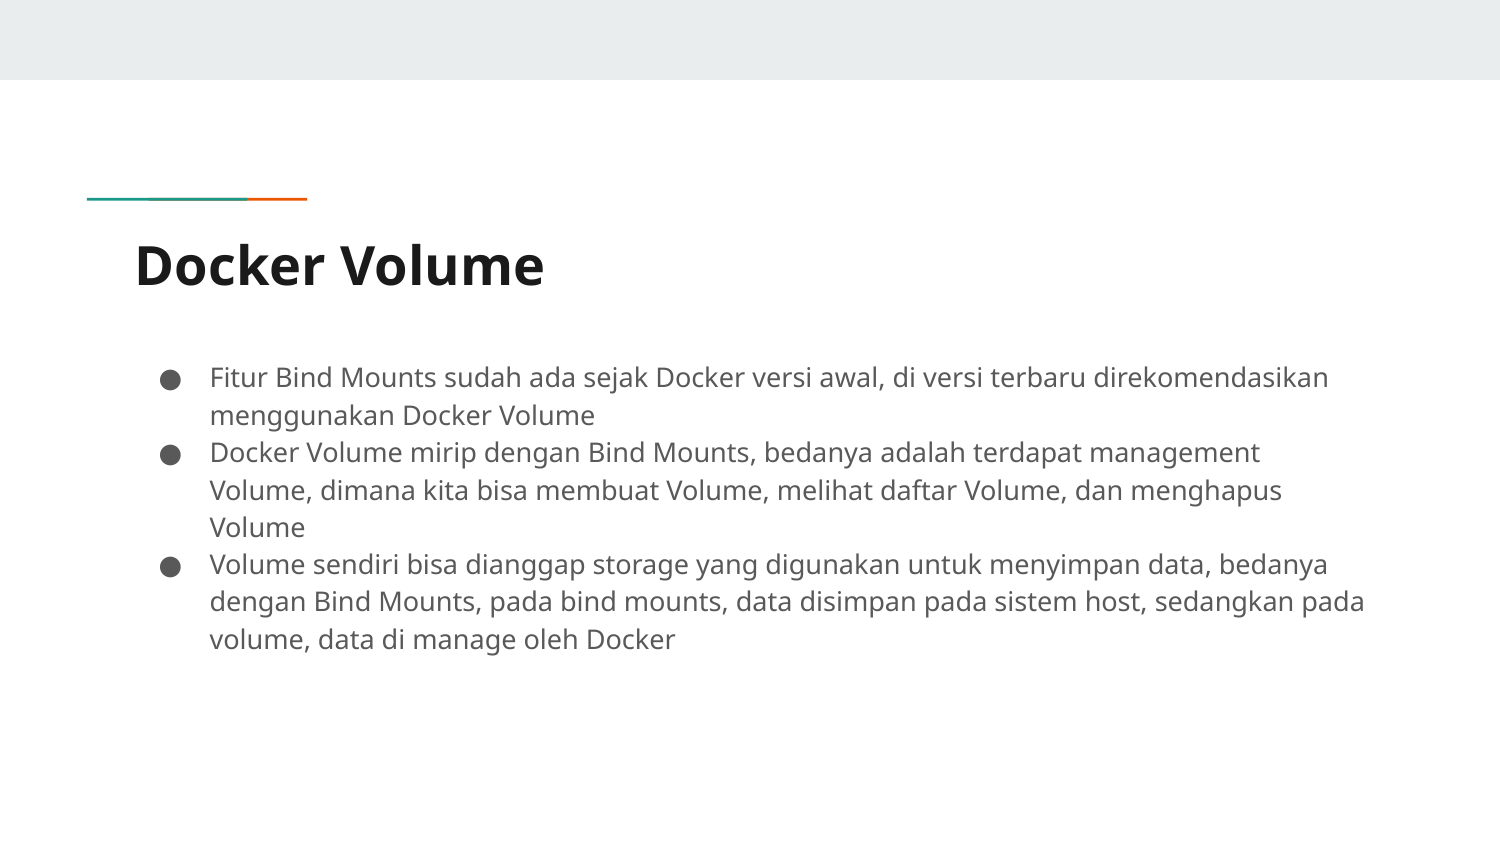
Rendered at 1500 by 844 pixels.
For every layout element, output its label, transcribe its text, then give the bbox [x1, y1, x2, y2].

list Fitur Bind Mounts sudah ada sejak Docker versi awal, di versi terbaru direkomendasikan menggunakan Docker Volume Docker Volume mirip dengan Bind Mounts, bedanya adalah terdapat management Volume, dimana kita bisa membuat Volume, melihat daftar Volume, dan menghapus Volume Volume sendiri bisa dianggap storage yang digunakan untuk menyimpan data, bedanya dengan Bind Mounts, pada bind mounts, data disimpan pada sistem host, sedangkan pada volume, data di manage oleh Docker [119, 341, 1381, 712]
title Docker Volume [119, 216, 1381, 305]
